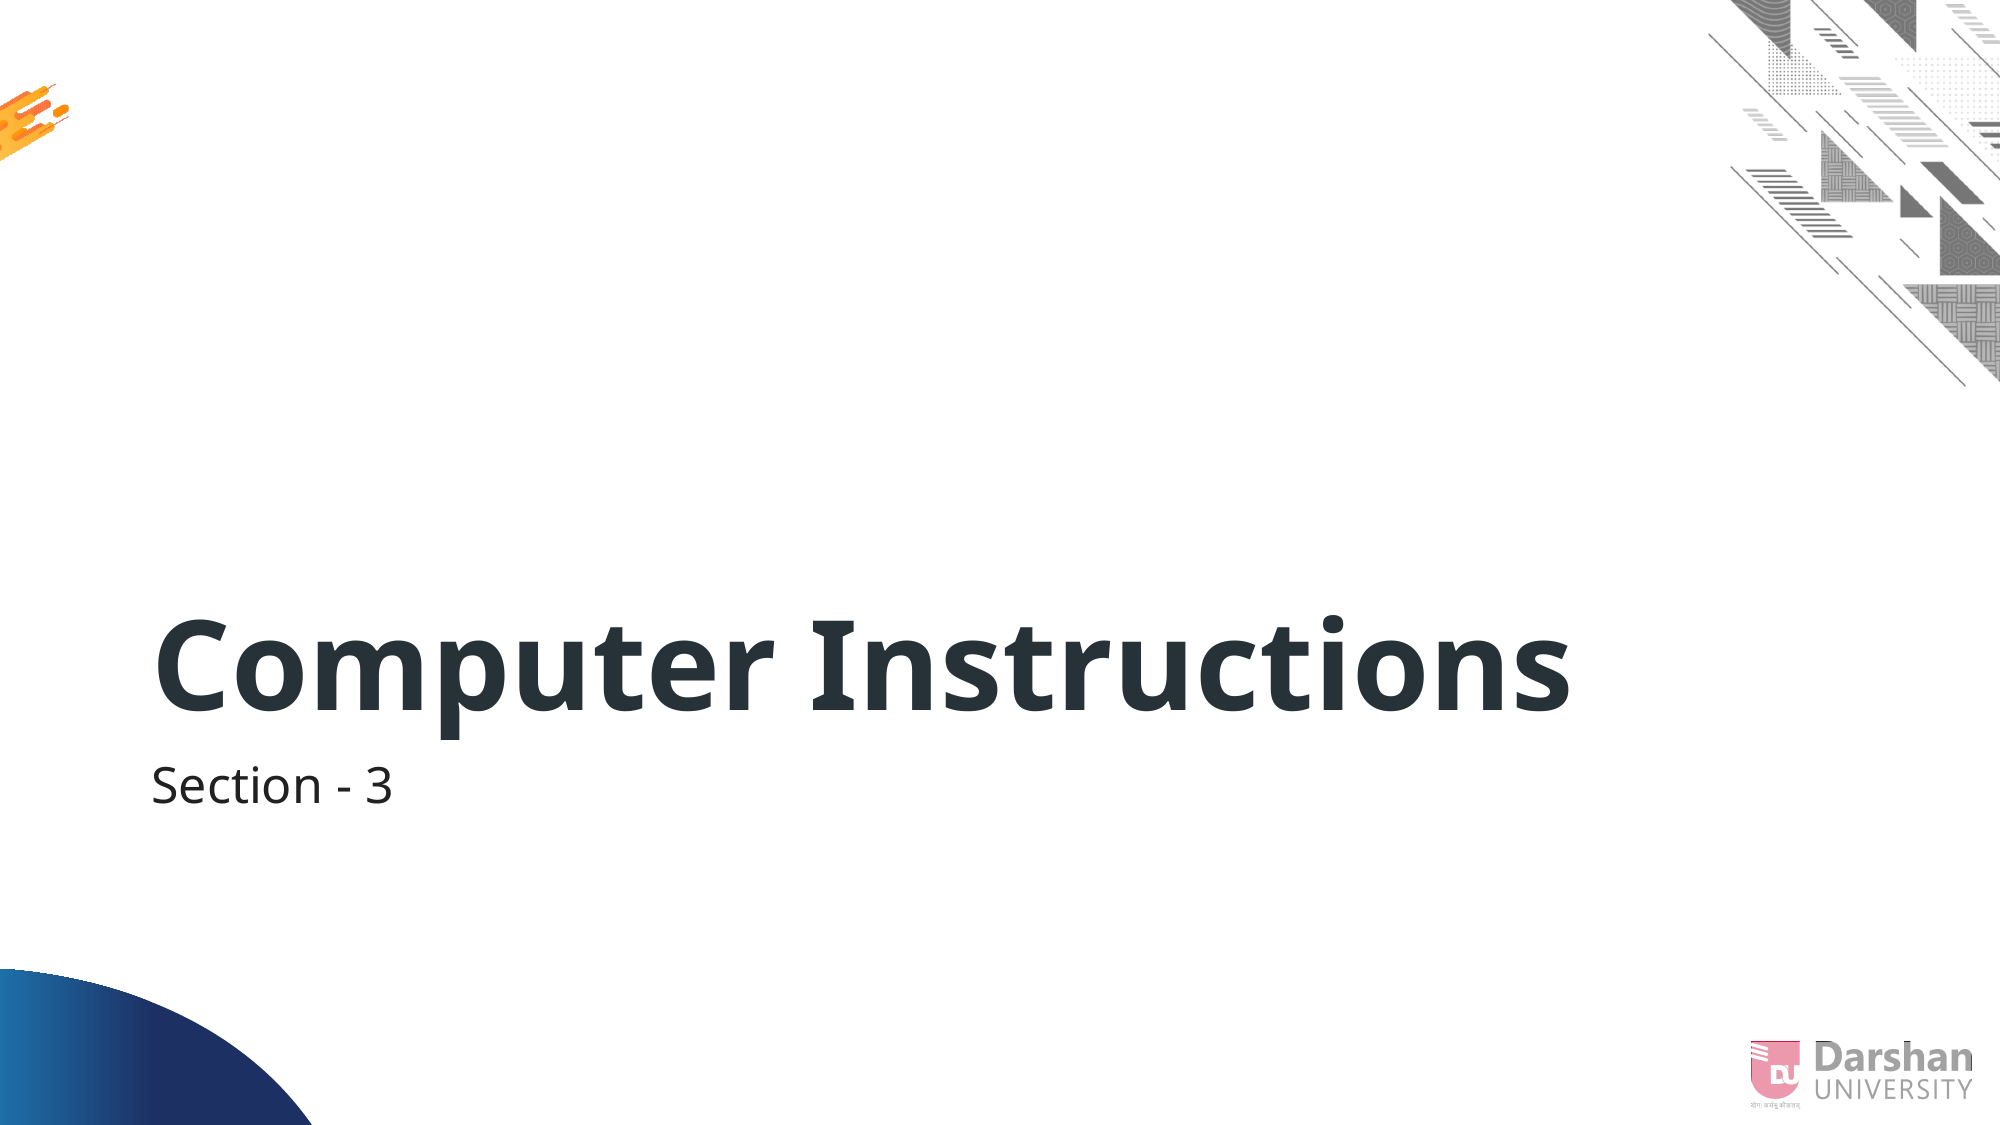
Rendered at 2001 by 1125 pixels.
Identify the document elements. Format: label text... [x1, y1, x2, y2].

text_box 15 [1751, 1041, 1972, 1109]
list Section - 3 [136, 752, 1862, 999]
picture [0, 65, 90, 193]
title Computer Instructions [136, 280, 1862, 749]
